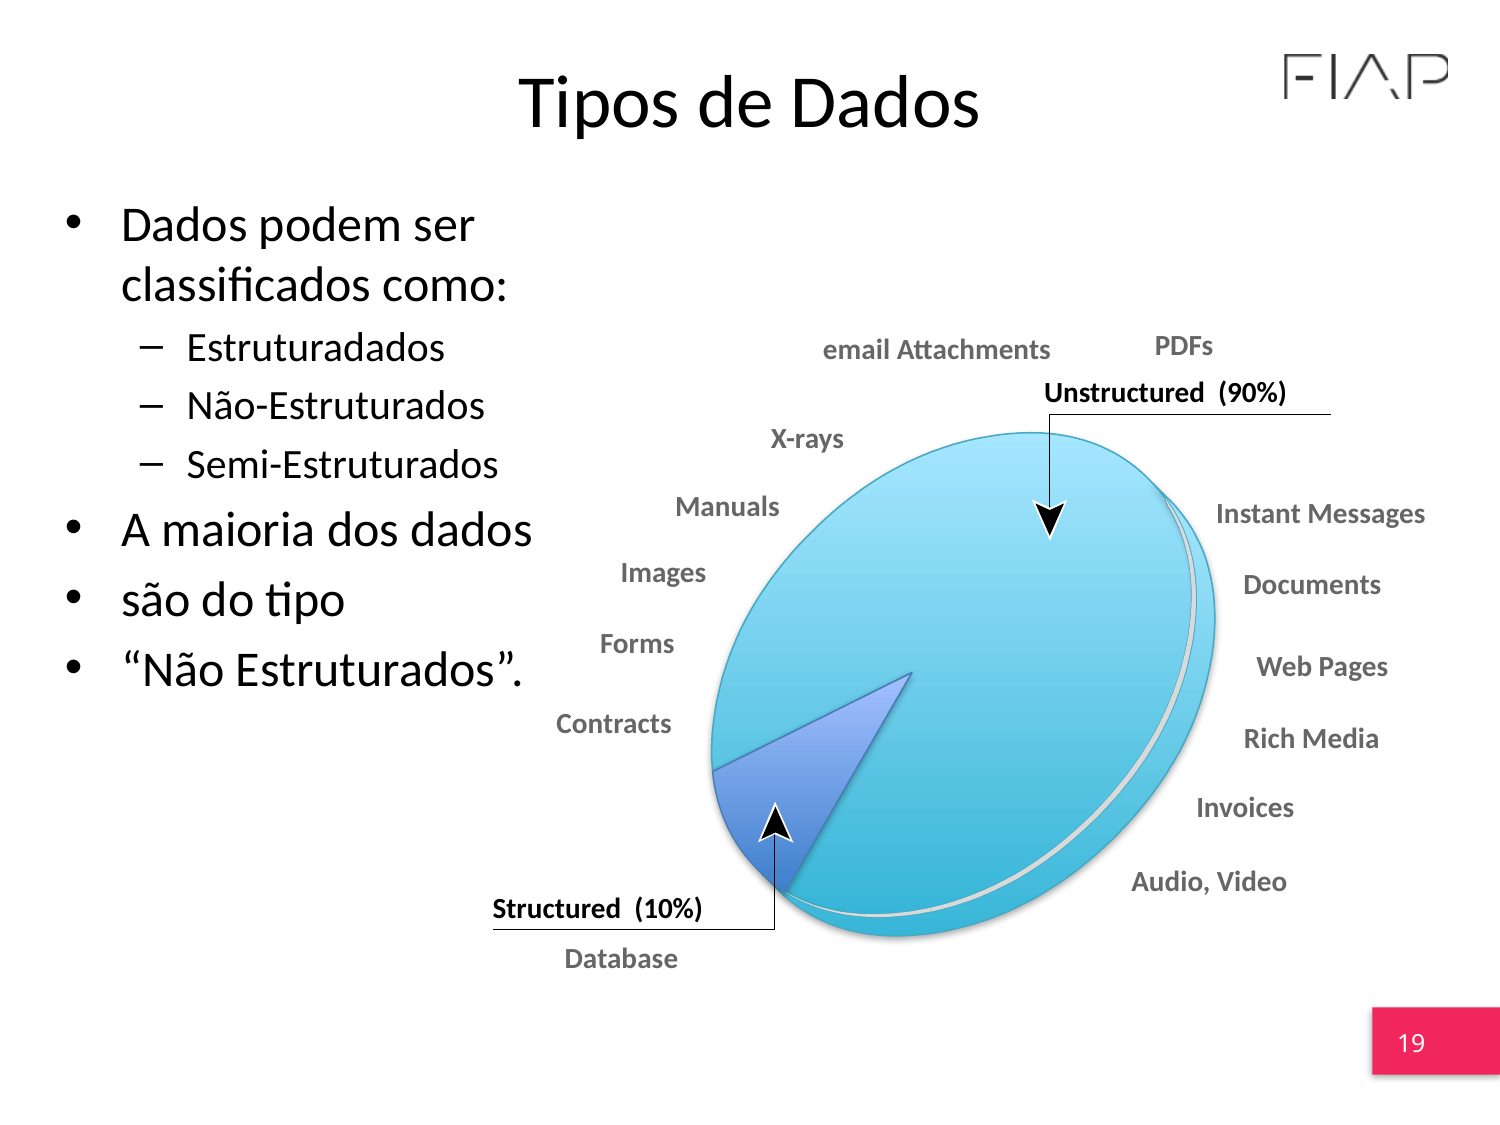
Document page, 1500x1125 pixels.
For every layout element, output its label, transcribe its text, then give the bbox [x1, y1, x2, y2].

text_box Dados podem ser classificados como: Estruturadados Não-Estruturados Semi-Estruturados A maioria dos dados são do tipo “Não Estruturados”. [49, 183, 668, 1034]
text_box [487, 322, 1475, 976]
picture [1283, 53, 1449, 99]
text_box Tipos de Dados [74, 45, 1425, 233]
text_box [1372, 1007, 1500, 1075]
text_box 19 [1382, 1019, 1441, 1065]
